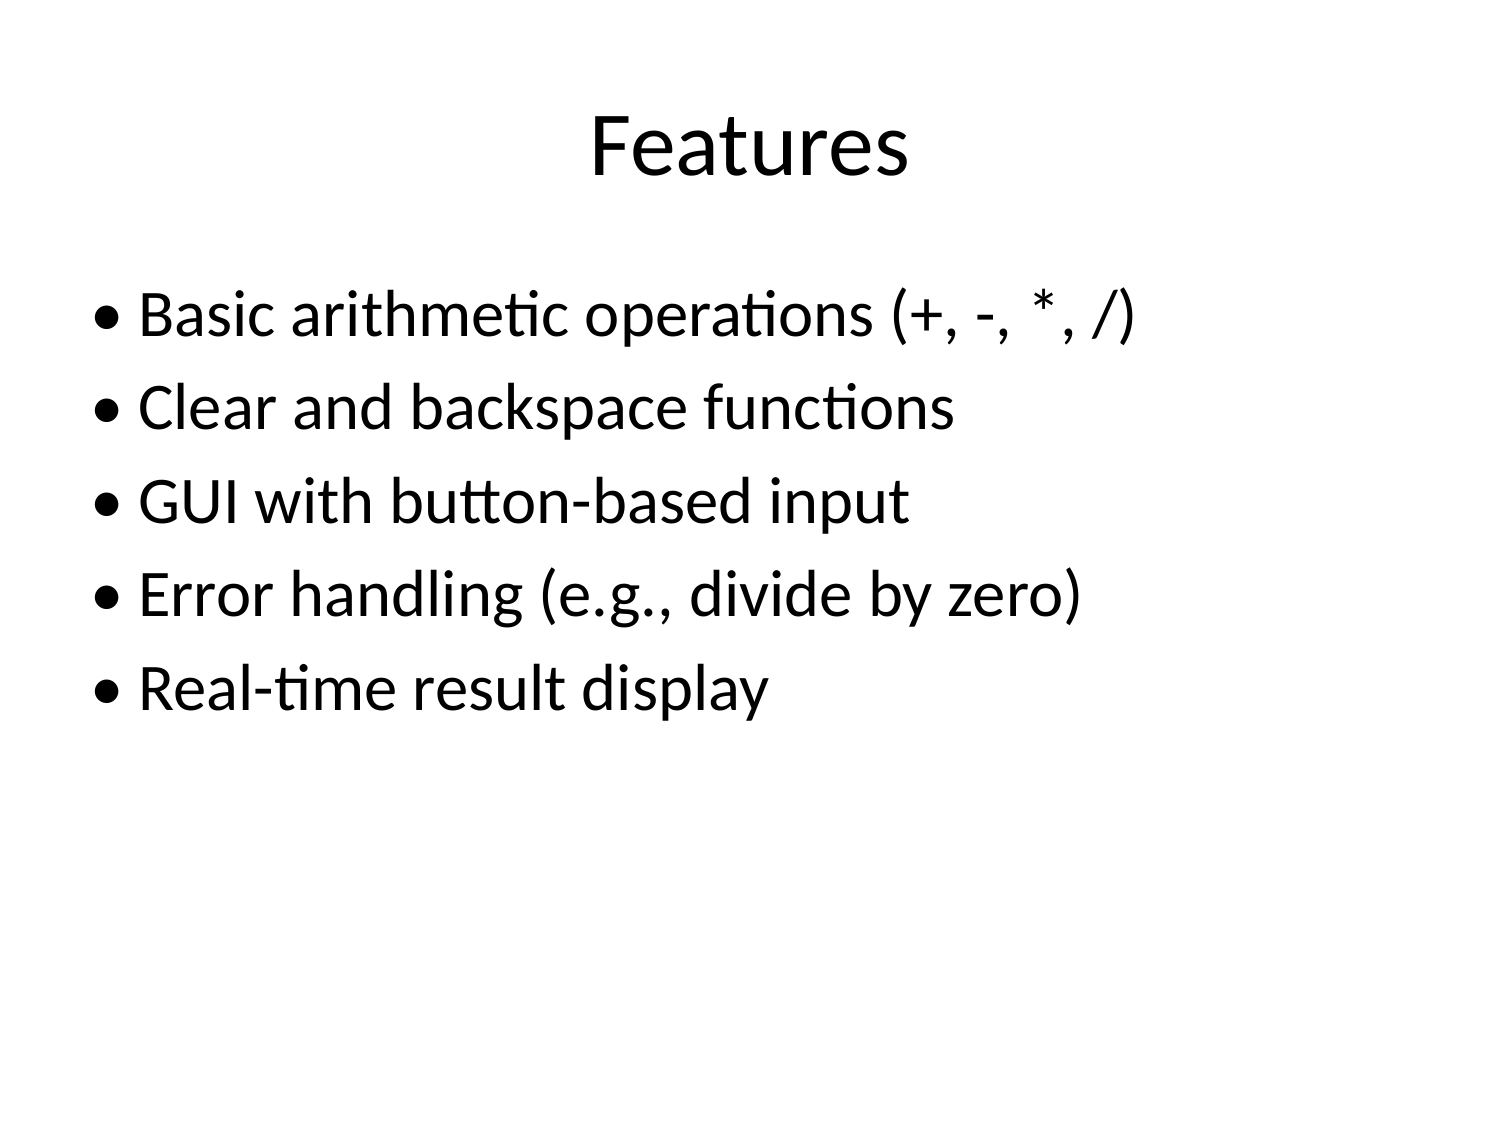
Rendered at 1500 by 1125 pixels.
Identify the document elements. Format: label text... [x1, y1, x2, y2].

list • Basic arithmetic operations (+, -, *, /) • Clear and backspace functions • GUI with button-based input • Error handling (e.g., divide by zero) • Real-time result display [75, 262, 1425, 1005]
title Features [75, 45, 1425, 233]
